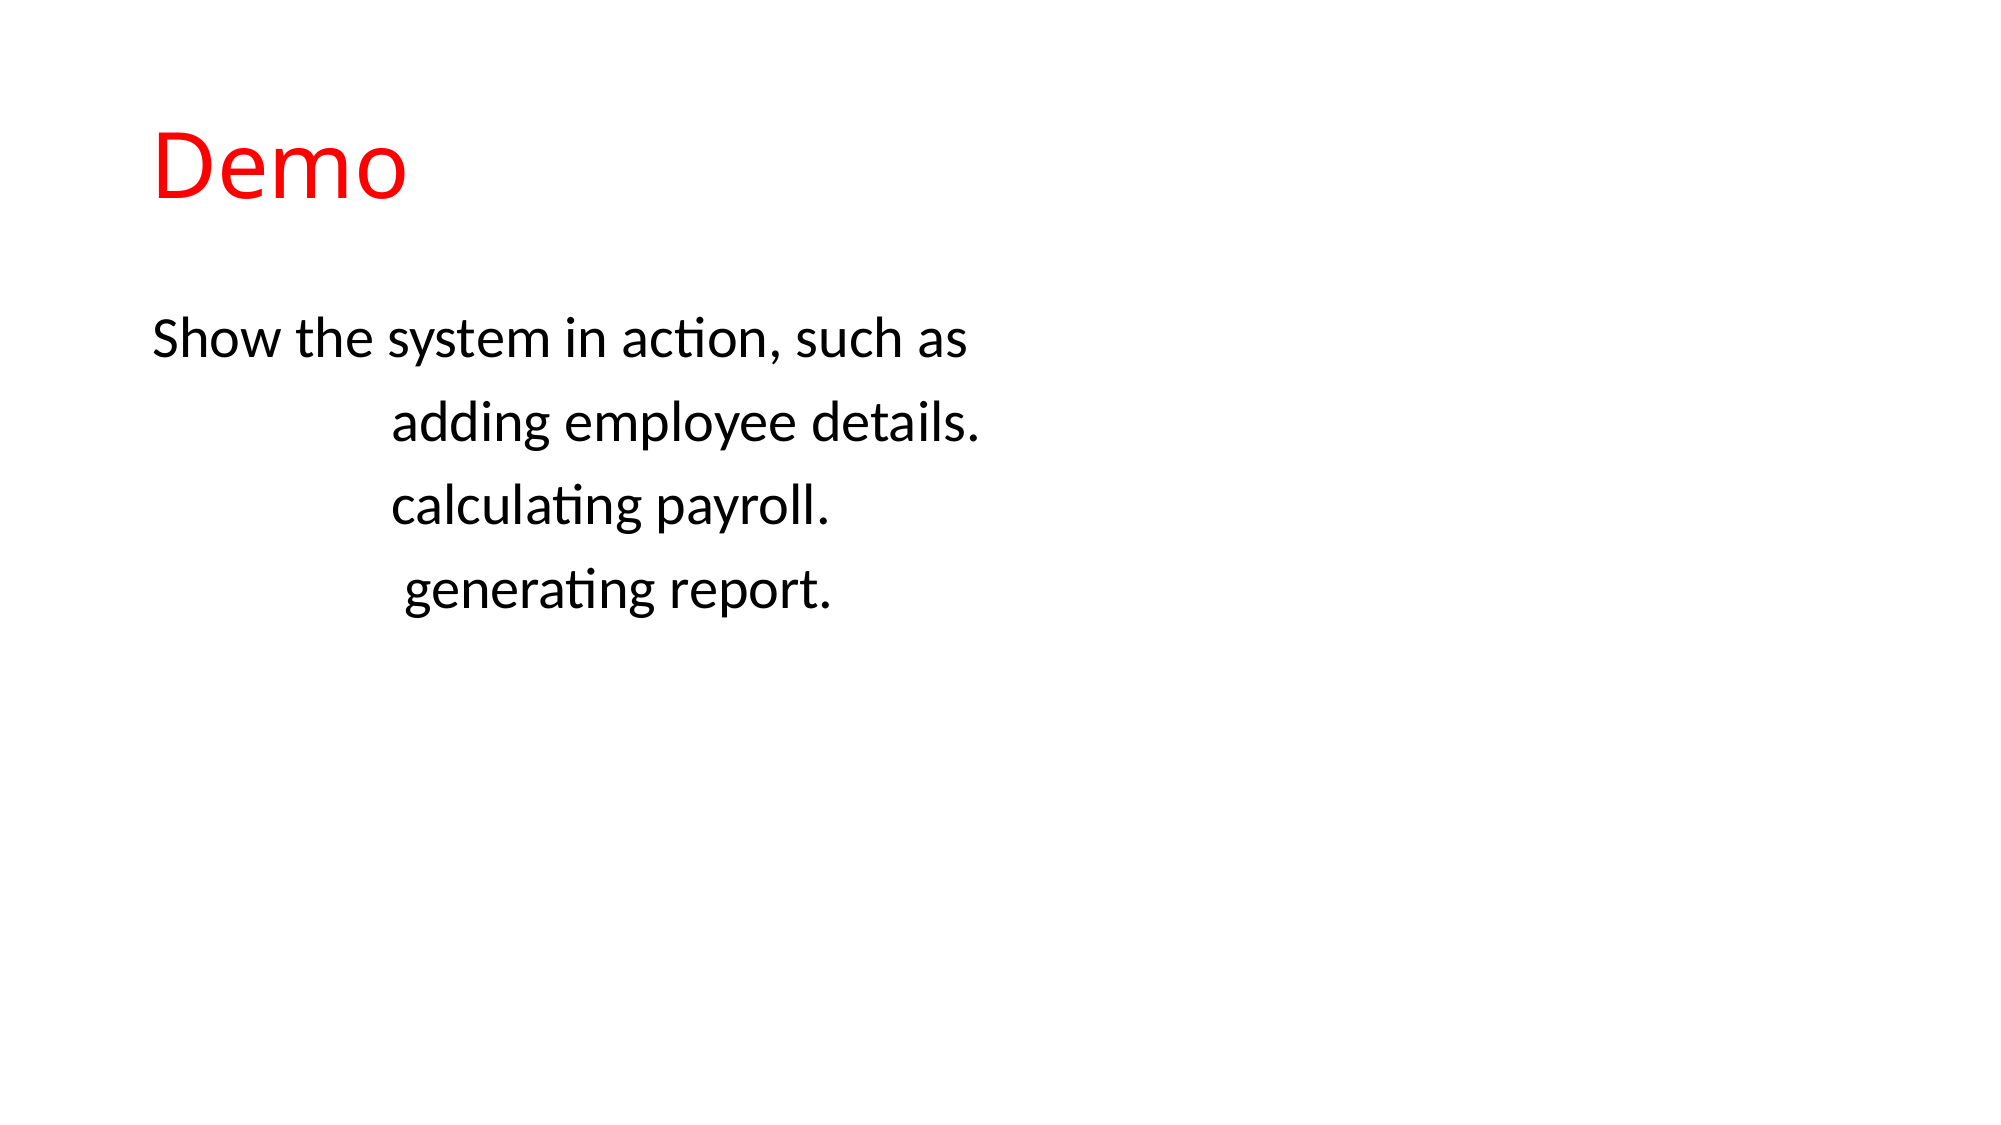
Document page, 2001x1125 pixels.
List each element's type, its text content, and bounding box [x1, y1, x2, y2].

list Show the system in action, such as adding employee details. calculating payroll. generating report. [137, 299, 1863, 1014]
title Demo [135, 59, 1861, 278]
